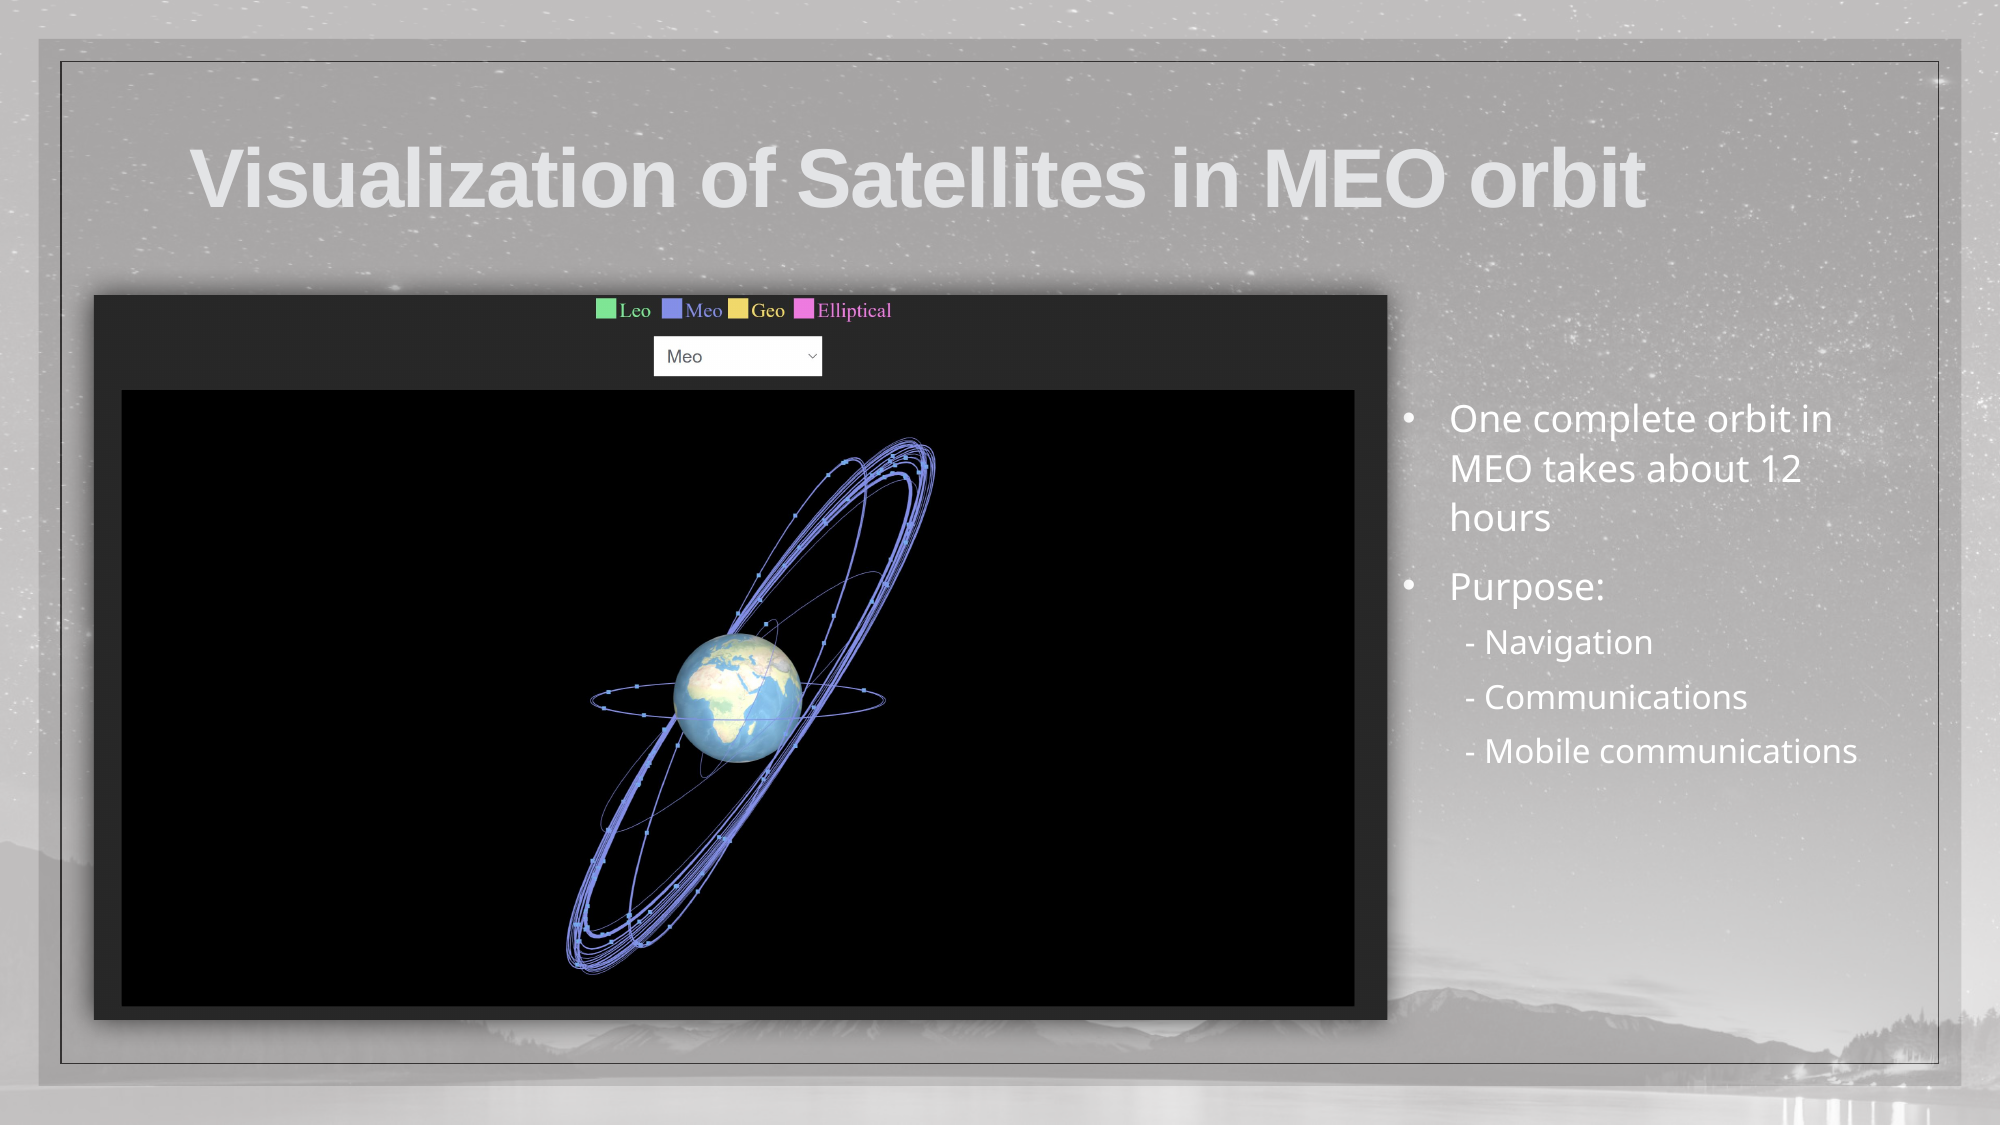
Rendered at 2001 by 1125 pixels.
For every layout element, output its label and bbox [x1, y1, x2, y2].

list [93, 295, 1388, 1020]
picture [0, 0, 2000, 1125]
